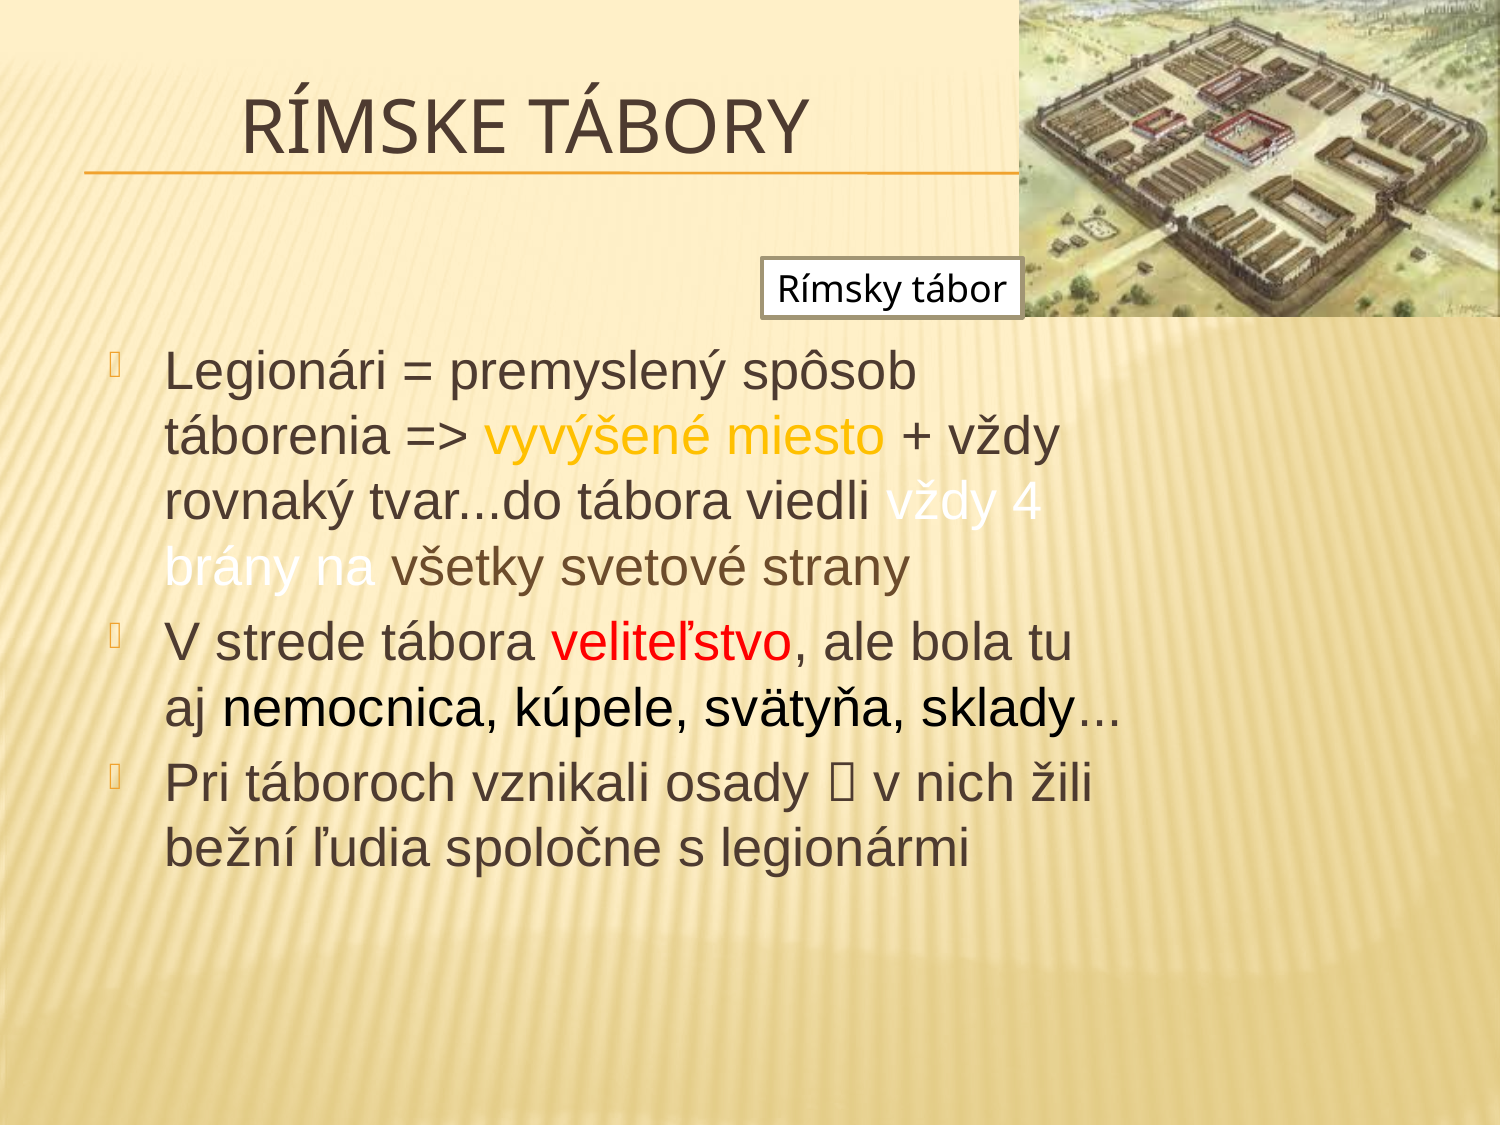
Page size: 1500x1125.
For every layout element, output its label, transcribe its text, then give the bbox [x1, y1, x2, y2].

list Legionári = premyslený spôsob táborenia => vyvýšené miesto + vždy rovnaký tvar...do tábora viedli vždy 4 brány na všetky svetové strany V strede tábora veliteľstvo, ale bola tu aj nemocnica, kúpele, svätyňa, sklady... Pri táboroch vznikali osady  v nich žili bežní ľudia spoločne s legionármi [93, 328, 1144, 922]
title Rímske tábory [0, 0, 1016, 248]
text_box Rímsky tábor [760, 256, 1010, 320]
picture [1019, 0, 1500, 317]
